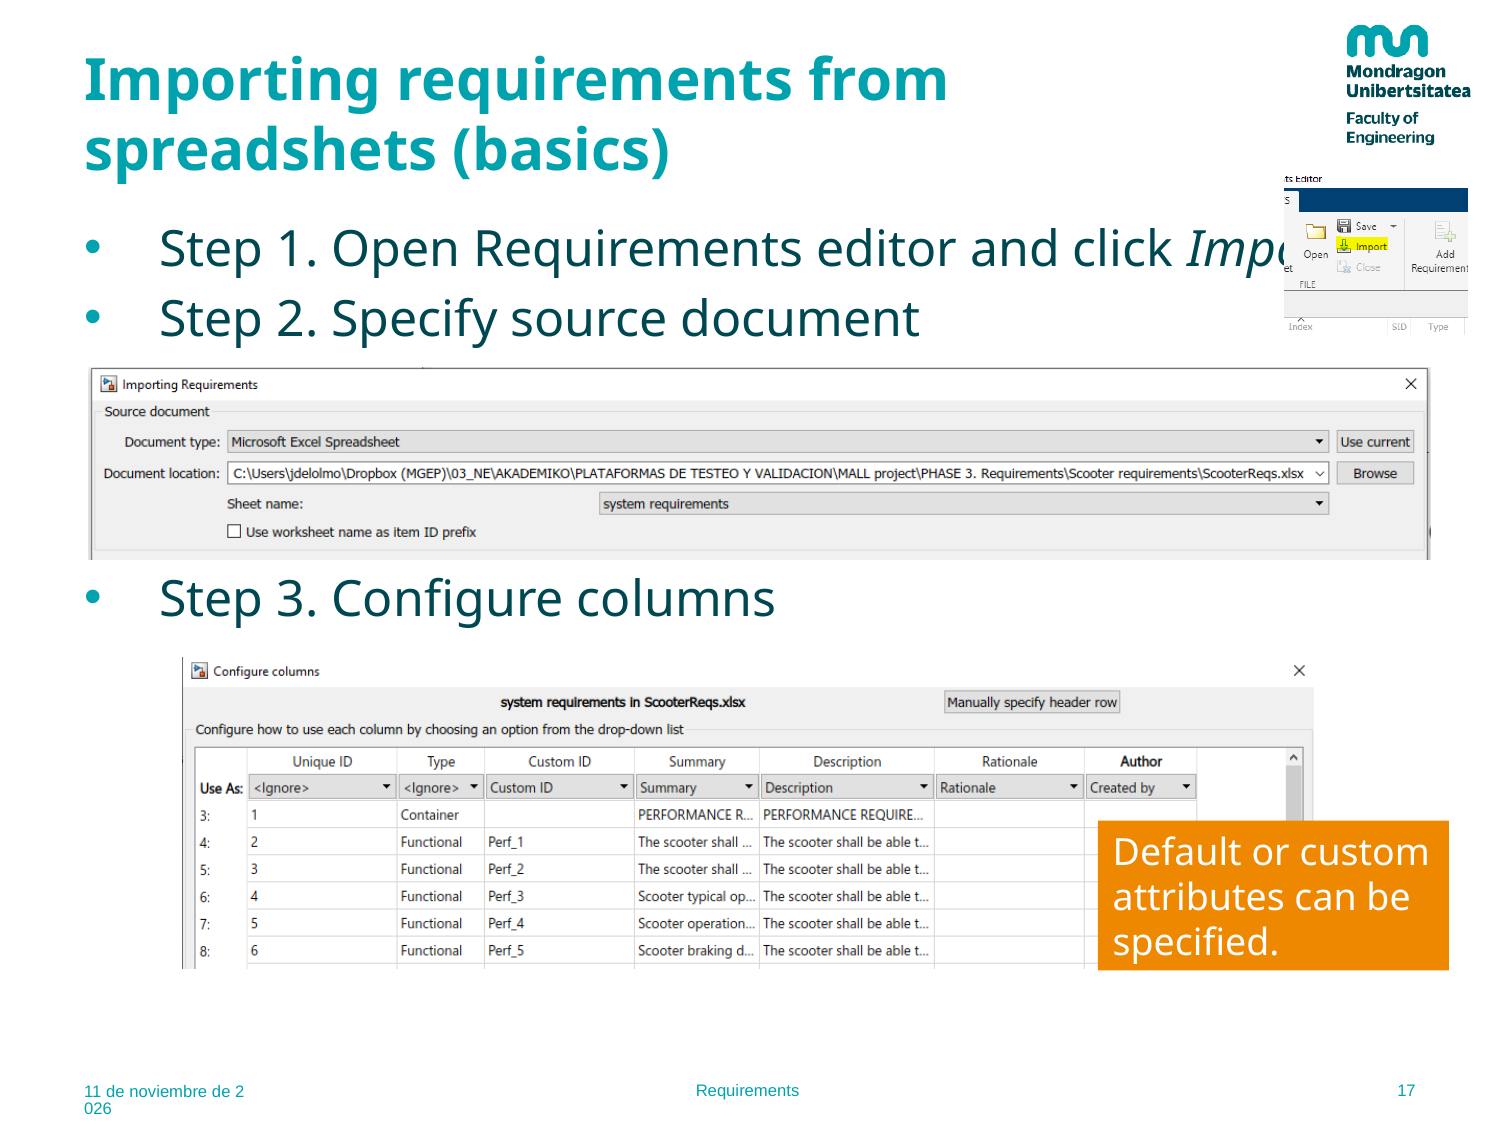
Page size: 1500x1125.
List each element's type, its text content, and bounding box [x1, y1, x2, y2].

picture [1284, 175, 1468, 340]
picture [87, 367, 1431, 560]
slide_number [69, 1060, 263, 1121]
list Step 1. Open Requirements editor and click Import. Step 2. Specify source document Step 3. Configure columns [69, 209, 1431, 999]
slide_number 17 [1248, 1059, 1431, 1120]
picture [182, 657, 1314, 970]
text_box Default or custom attributes can be specified. [1318, 820, 1449, 971]
title Importing requirements from spreadshets (basics) [69, 77, 1327, 148]
footer Requirements [356, 1059, 1140, 1120]
picture [1319, 0, 1500, 170]
